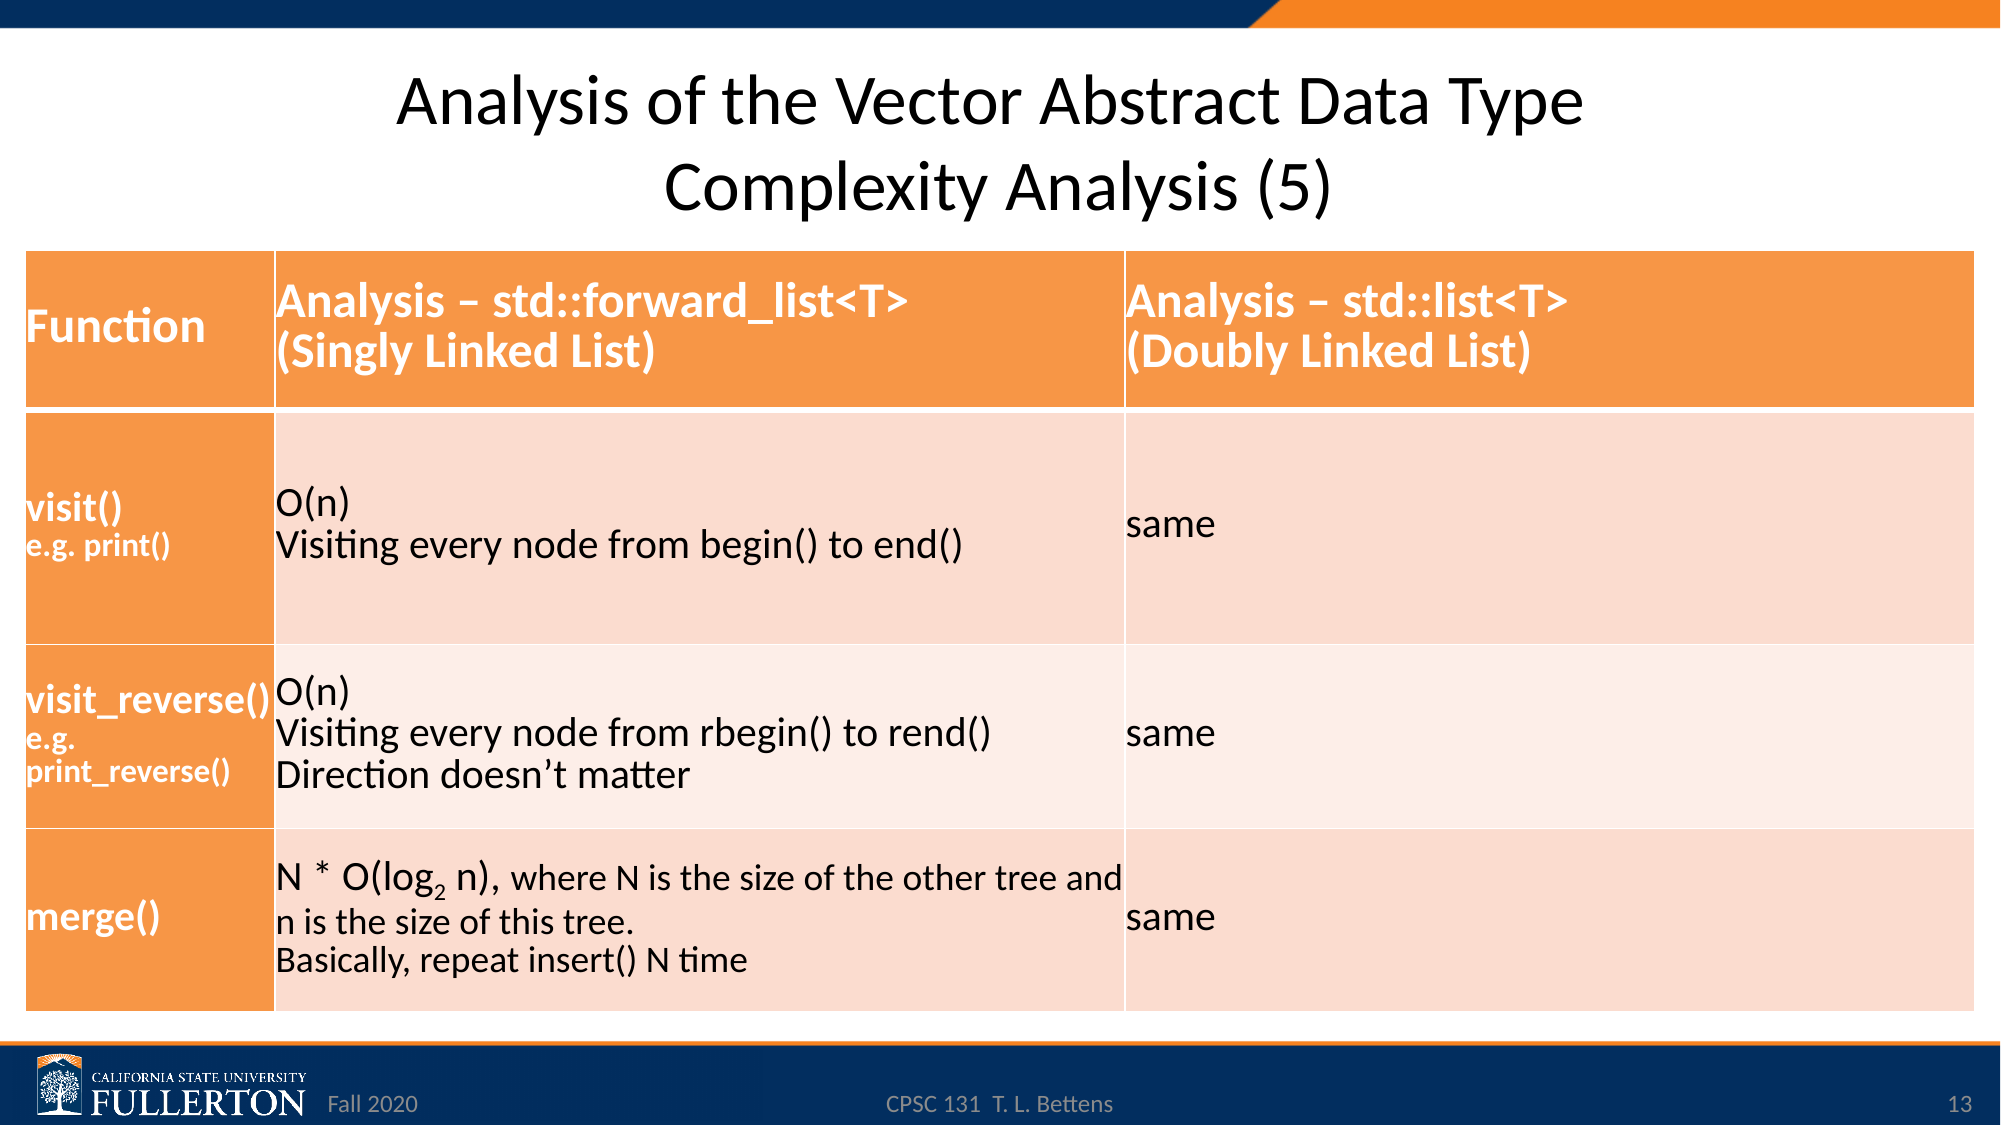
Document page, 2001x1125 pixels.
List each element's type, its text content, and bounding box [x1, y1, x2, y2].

table_cell N * O(log2 n), where N is the size of the other tree and n is the size of this tree. Basically, repeat insert() N time [276, 829, 1124, 1011]
table_cell merge() [26, 829, 274, 1011]
slide_number 13 [1537, 1042, 1988, 1125]
title Analysis of the Vector Abstract Data Type Complexity Analysis (5) [24, 45, 1975, 233]
table_header Analysis – std::forward_list<T> (Singly Linked List) [276, 251, 1124, 407]
picture [0, 0, 2001, 1125]
slide_number Fall 2020 [312, 1042, 662, 1125]
table_header Function [26, 251, 274, 407]
table_cell visit() e.g. print() [26, 413, 274, 644]
table_cell same [1126, 829, 1974, 1011]
table_header Analysis – std::list<T> (Doubly Linked List) [1126, 251, 1974, 407]
table_cell O(n) Visiting every node from rbegin() to rend() Direction doesn’t matter [276, 645, 1124, 828]
table_cell same [1126, 645, 1974, 828]
table_cell visit_reverse() e.g. print_reverse() [26, 645, 274, 828]
footer CPSC 131 T. L. Bettens [662, 1042, 1338, 1125]
table_cell same [1126, 413, 1974, 644]
table_cell O(n) Visiting every node from begin() to end() [276, 413, 1124, 644]
